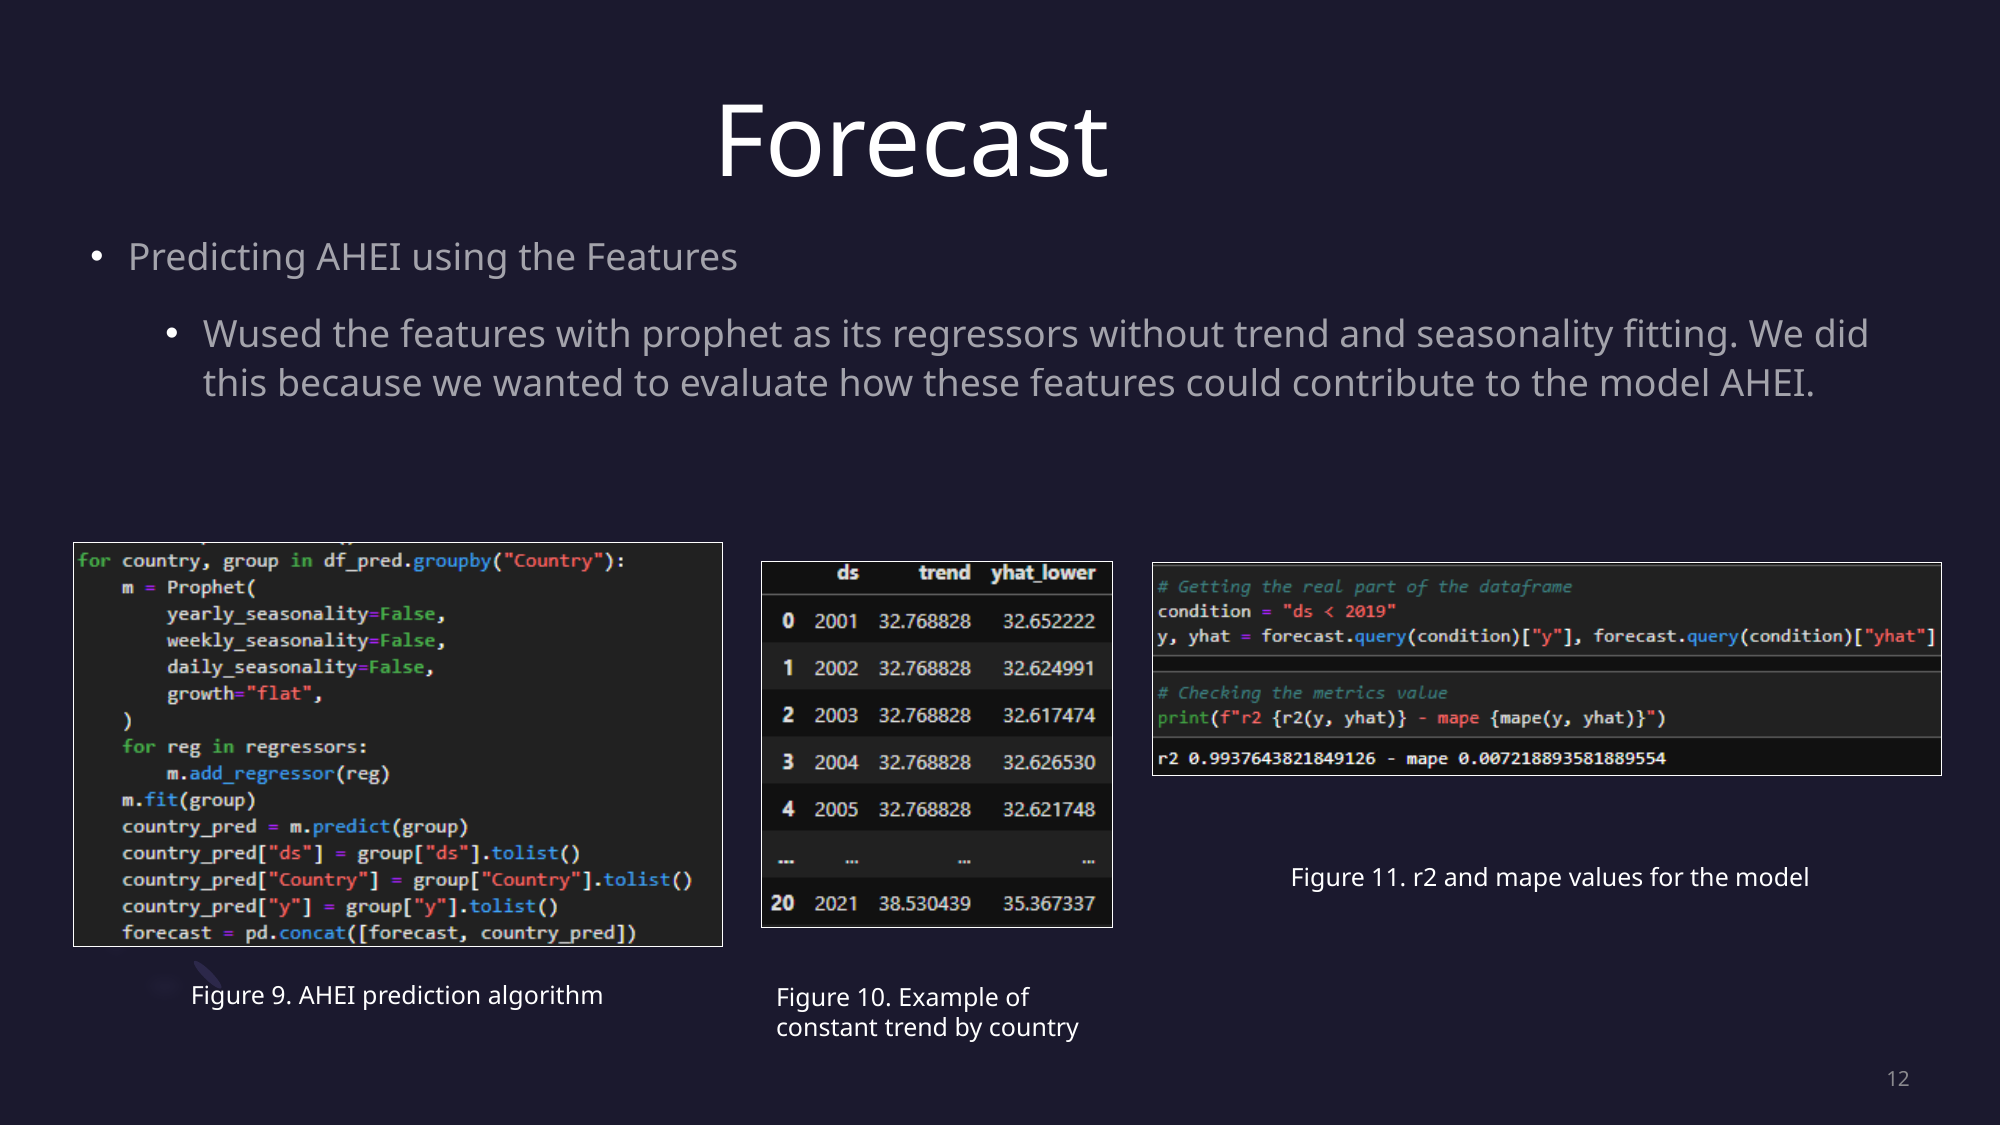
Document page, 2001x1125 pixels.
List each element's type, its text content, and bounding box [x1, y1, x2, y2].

text_box Figure 9. AHEI prediction algorithm [73, 971, 723, 1017]
title Forecast [90, 90, 1733, 192]
picture [1152, 562, 1942, 776]
slide_number 12 [1632, 1067, 1910, 1093]
list Predicting AHEI using the Features Wused the features with prophet as its regressors without trend and seasonality fitting. We did this because we wanted to evaluate how these features could contribute to the model AHEI. [90, 228, 1910, 977]
text_box Figure 10. Example of constant trend by country [761, 973, 1113, 1049]
picture [761, 561, 1113, 928]
picture [73, 542, 723, 947]
text_box Figure 11. r2 and mape values for the model [1152, 854, 1950, 899]
